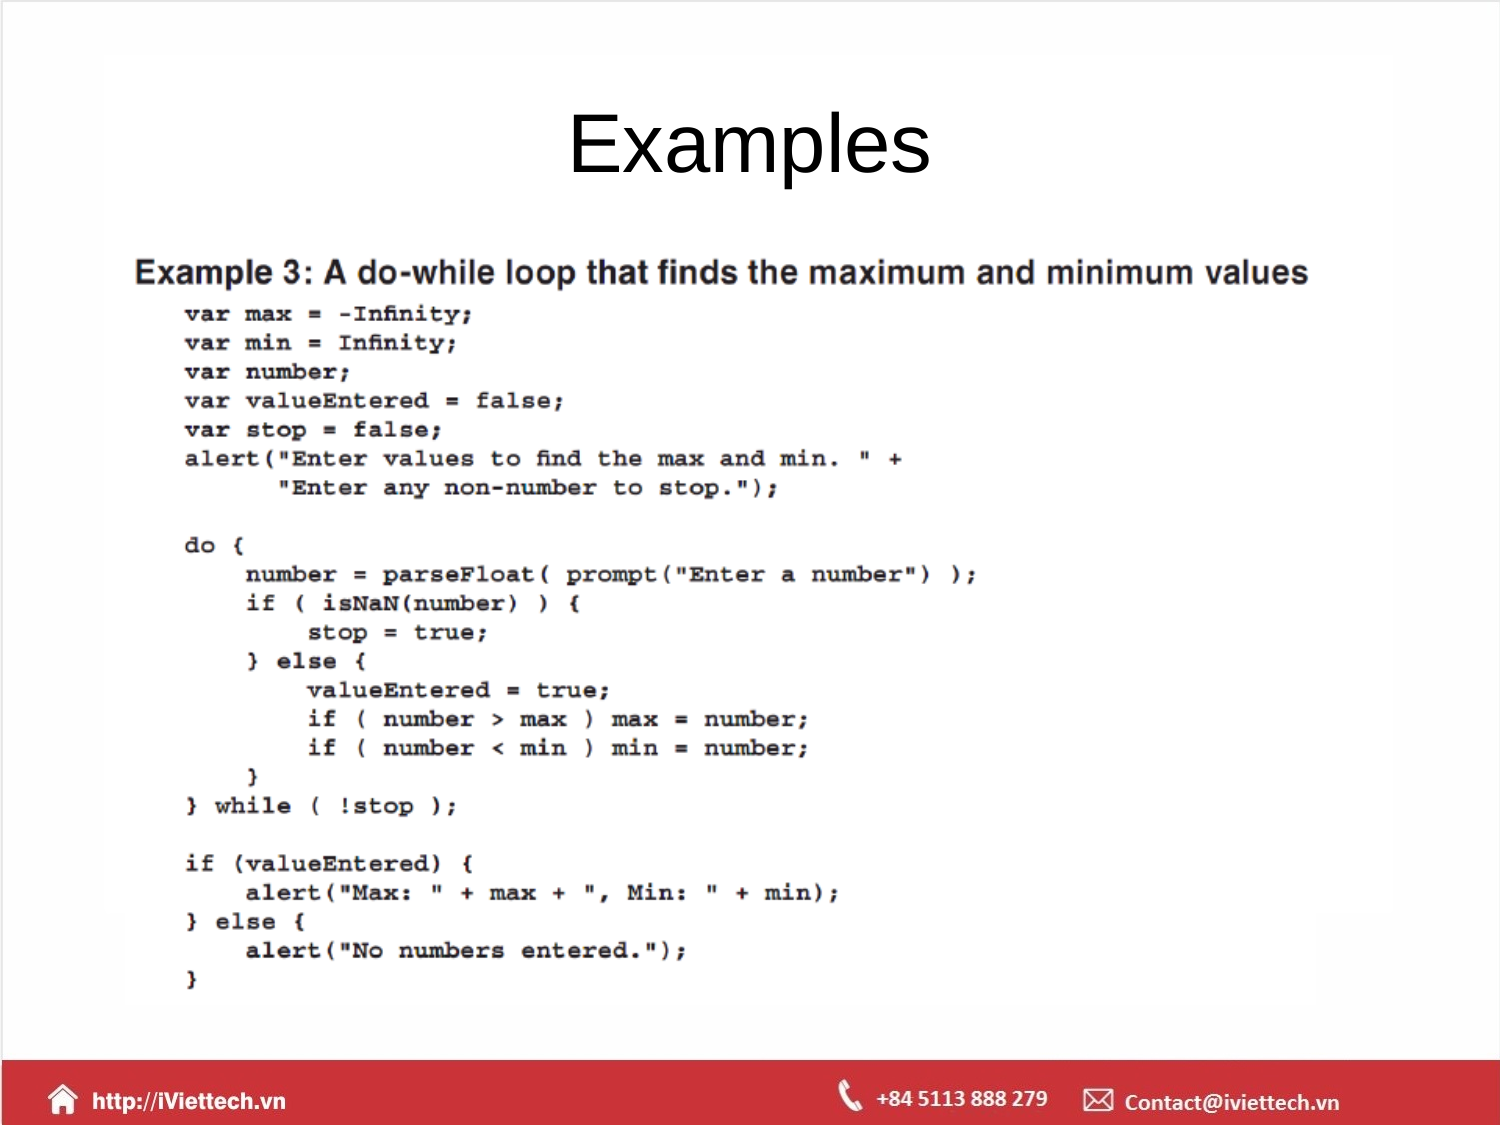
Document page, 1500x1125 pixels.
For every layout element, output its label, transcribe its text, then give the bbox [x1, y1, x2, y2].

title Examples [74, 44, 1426, 233]
picture [0, 0, 1500, 1125]
